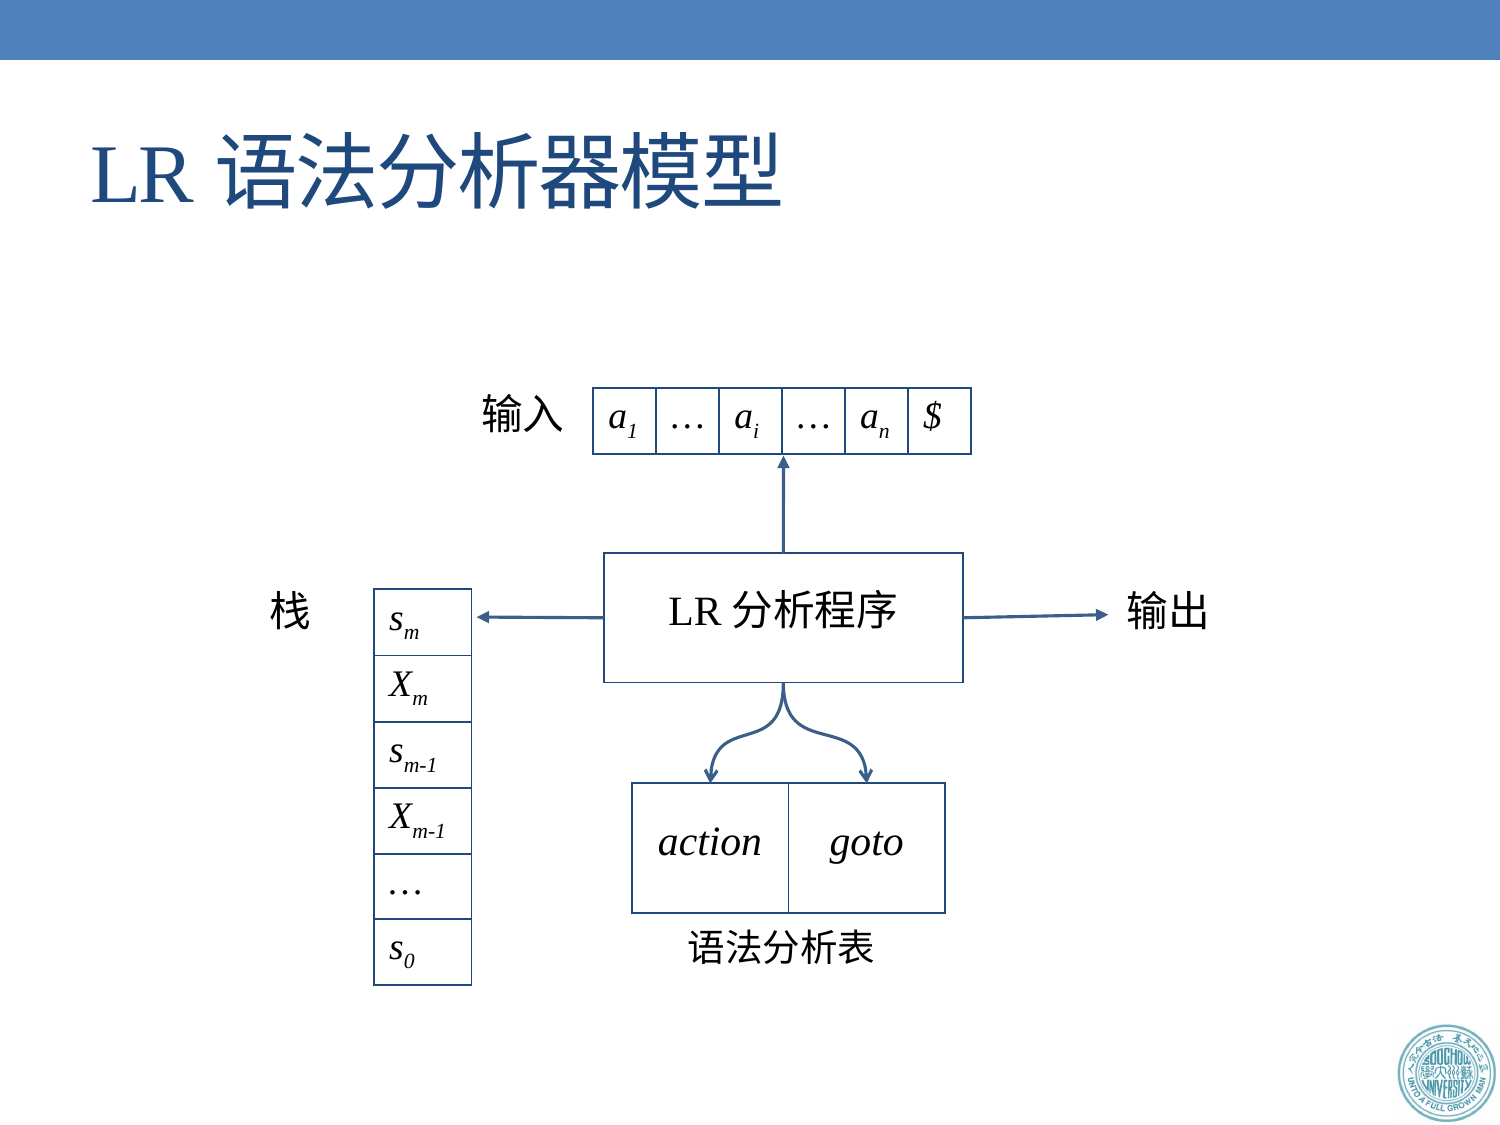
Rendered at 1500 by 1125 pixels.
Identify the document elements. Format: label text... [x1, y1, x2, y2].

table_header … [783, 389, 844, 453]
table_header ai [720, 389, 781, 453]
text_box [962, 614, 1109, 619]
text_box 栈 [254, 577, 384, 663]
title LR语法分析器模型 [75, 87, 1425, 250]
table_cell s0 [375, 920, 471, 984]
text_box 输入 [466, 380, 596, 466]
table_header a1 [594, 389, 655, 453]
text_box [774, 691, 876, 775]
table_header $ [909, 389, 970, 453]
text_box LR分析程序 [603, 552, 963, 683]
text_box 输出 [1108, 577, 1238, 652]
table_header … [657, 389, 718, 453]
table_cell sm-1 [375, 723, 471, 787]
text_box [631, 782, 946, 914]
table_header an [846, 389, 907, 453]
table_cell Xm-1 [375, 789, 471, 853]
table_cell … [375, 855, 471, 918]
table_header sm [375, 590, 471, 655]
table_cell Xm [375, 656, 471, 721]
text_box 语法分析表 [672, 921, 904, 977]
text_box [696, 696, 798, 770]
